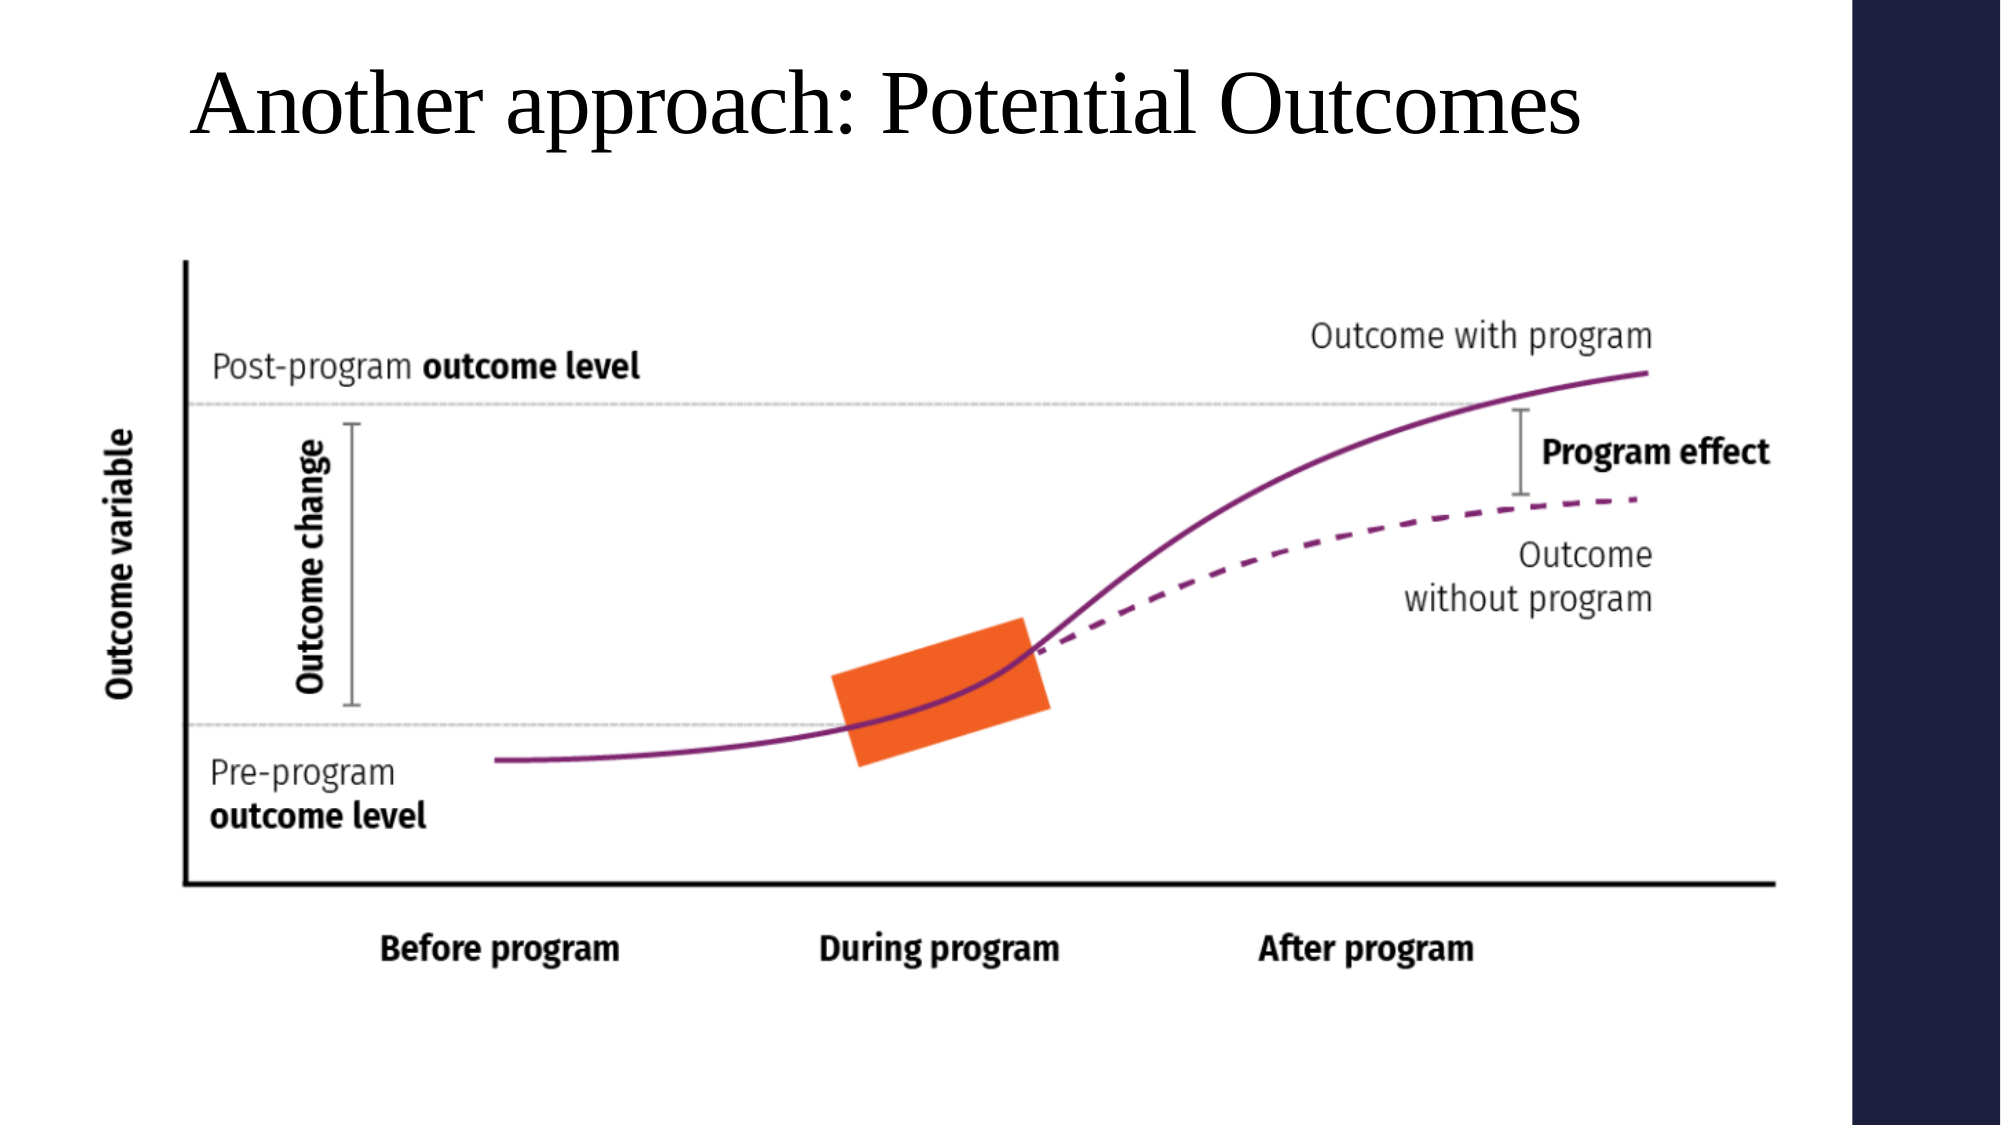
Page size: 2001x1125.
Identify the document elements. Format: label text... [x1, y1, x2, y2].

picture [5, 222, 1829, 1026]
title Another approach: Potential Outcomes [174, 46, 1800, 162]
